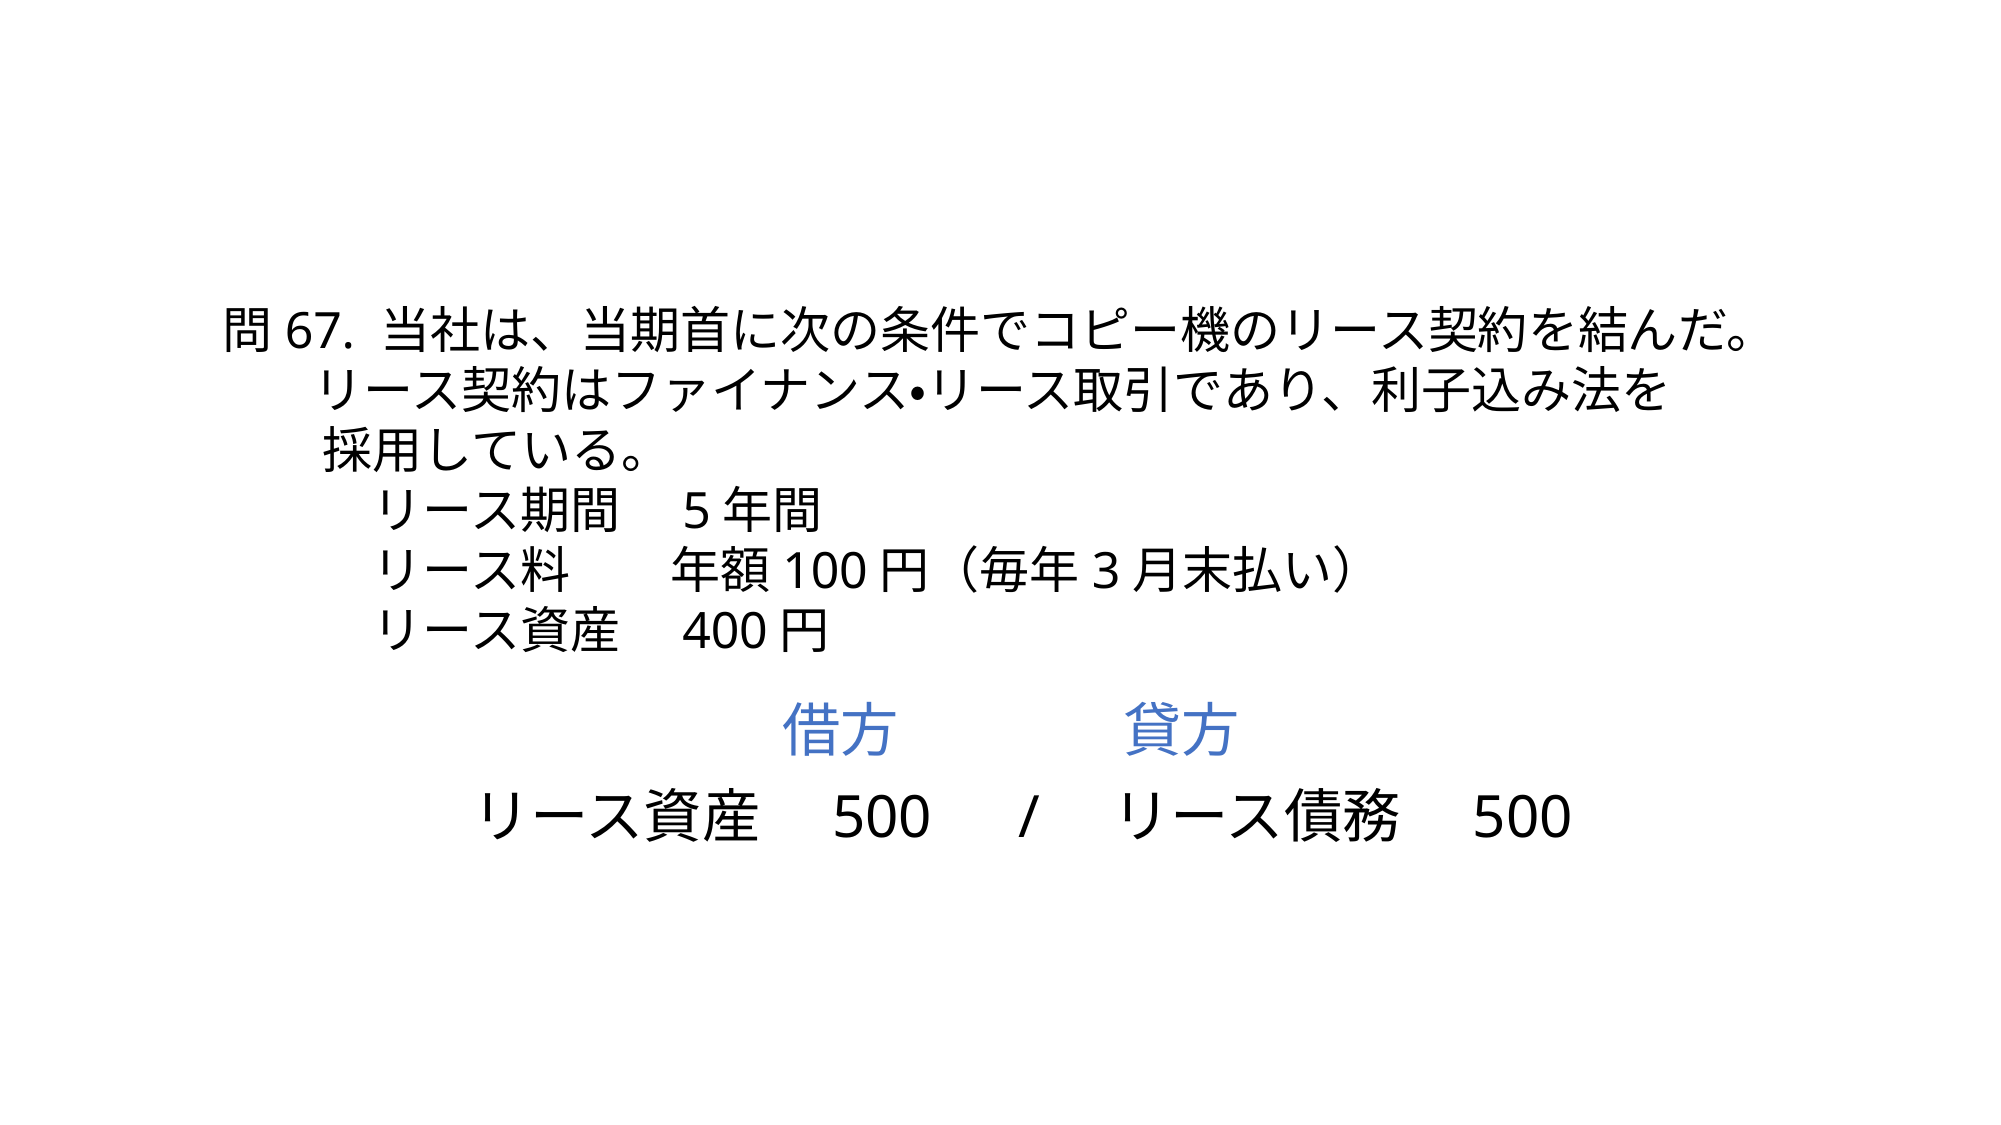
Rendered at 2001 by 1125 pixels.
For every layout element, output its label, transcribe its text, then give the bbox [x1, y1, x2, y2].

text_box 貸方 [1108, 685, 1283, 771]
text_box リース資産 500 / リース債務 500 [457, 771, 1725, 857]
text_box 問67. 当社は、当期首に次の条件でコピー機のリース契約を結んだ。 リース契約はファイナンス・リース取引であり、利子込み法を 採用している。 リース期間 5年間 リース料 年額100円（毎年3月末払い） リース資産 400円 [208, 290, 1792, 666]
text_box 借方 [767, 685, 942, 771]
